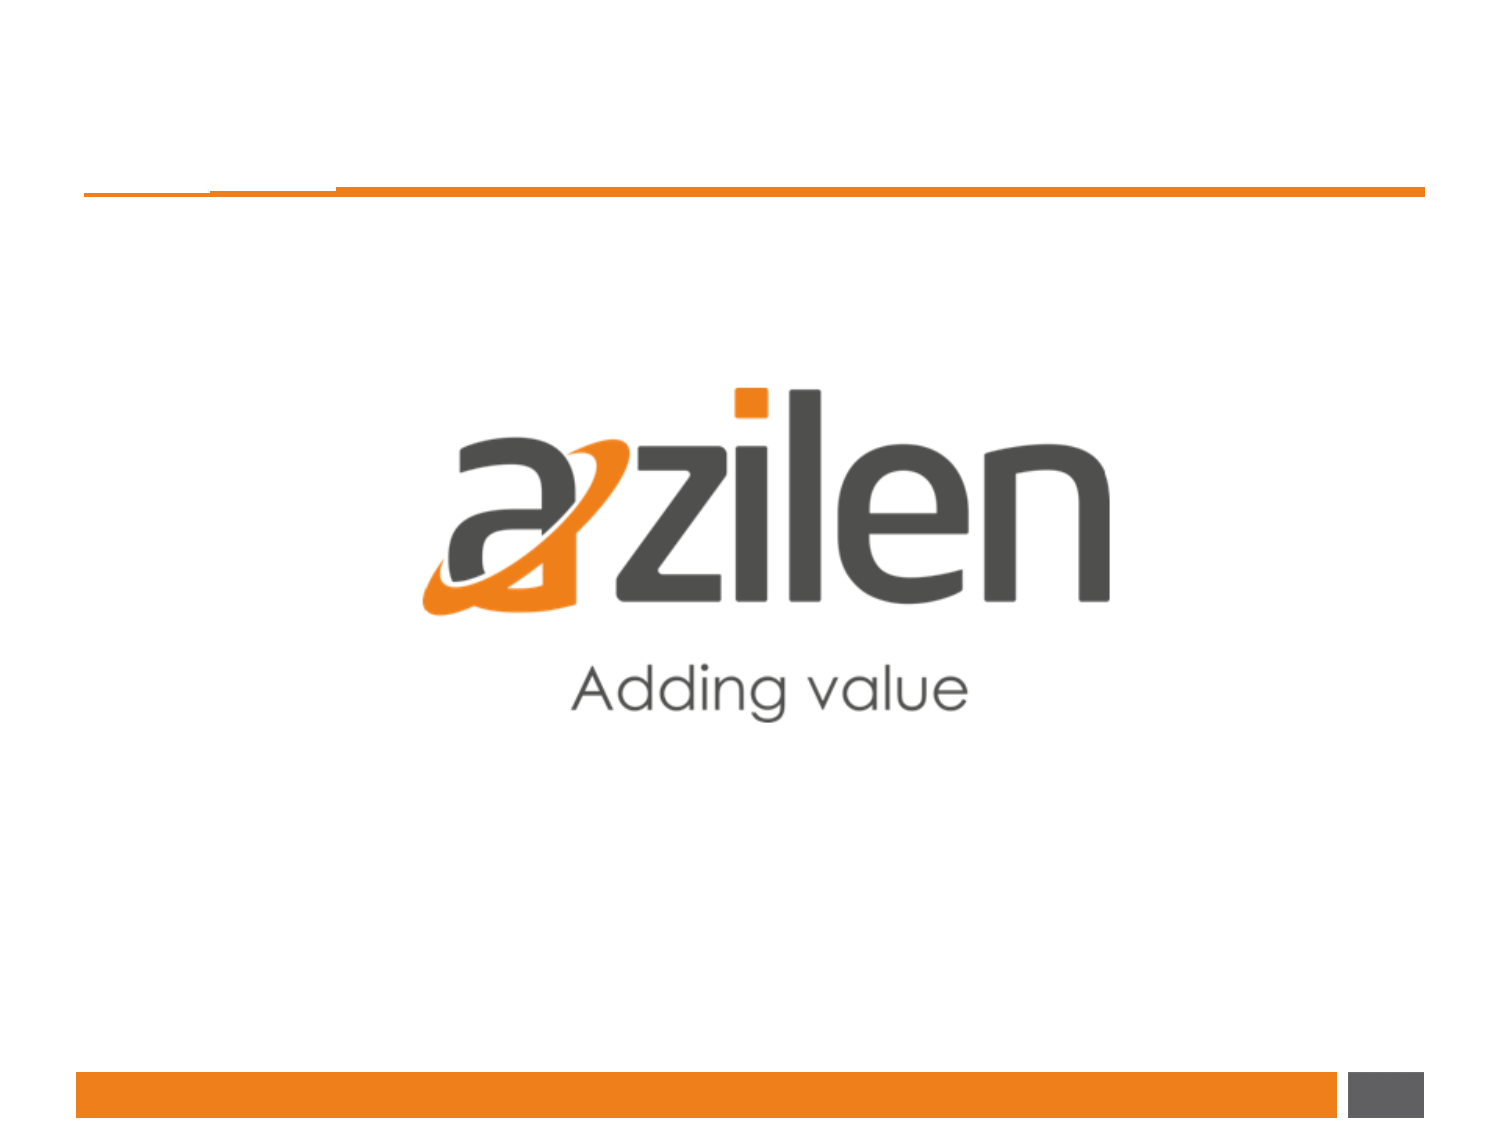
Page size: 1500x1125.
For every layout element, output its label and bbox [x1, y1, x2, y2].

picture [76, 1072, 1337, 1118]
picture [84, 187, 1425, 197]
picture [1348, 1072, 1424, 1118]
picture [420, 385, 1125, 738]
